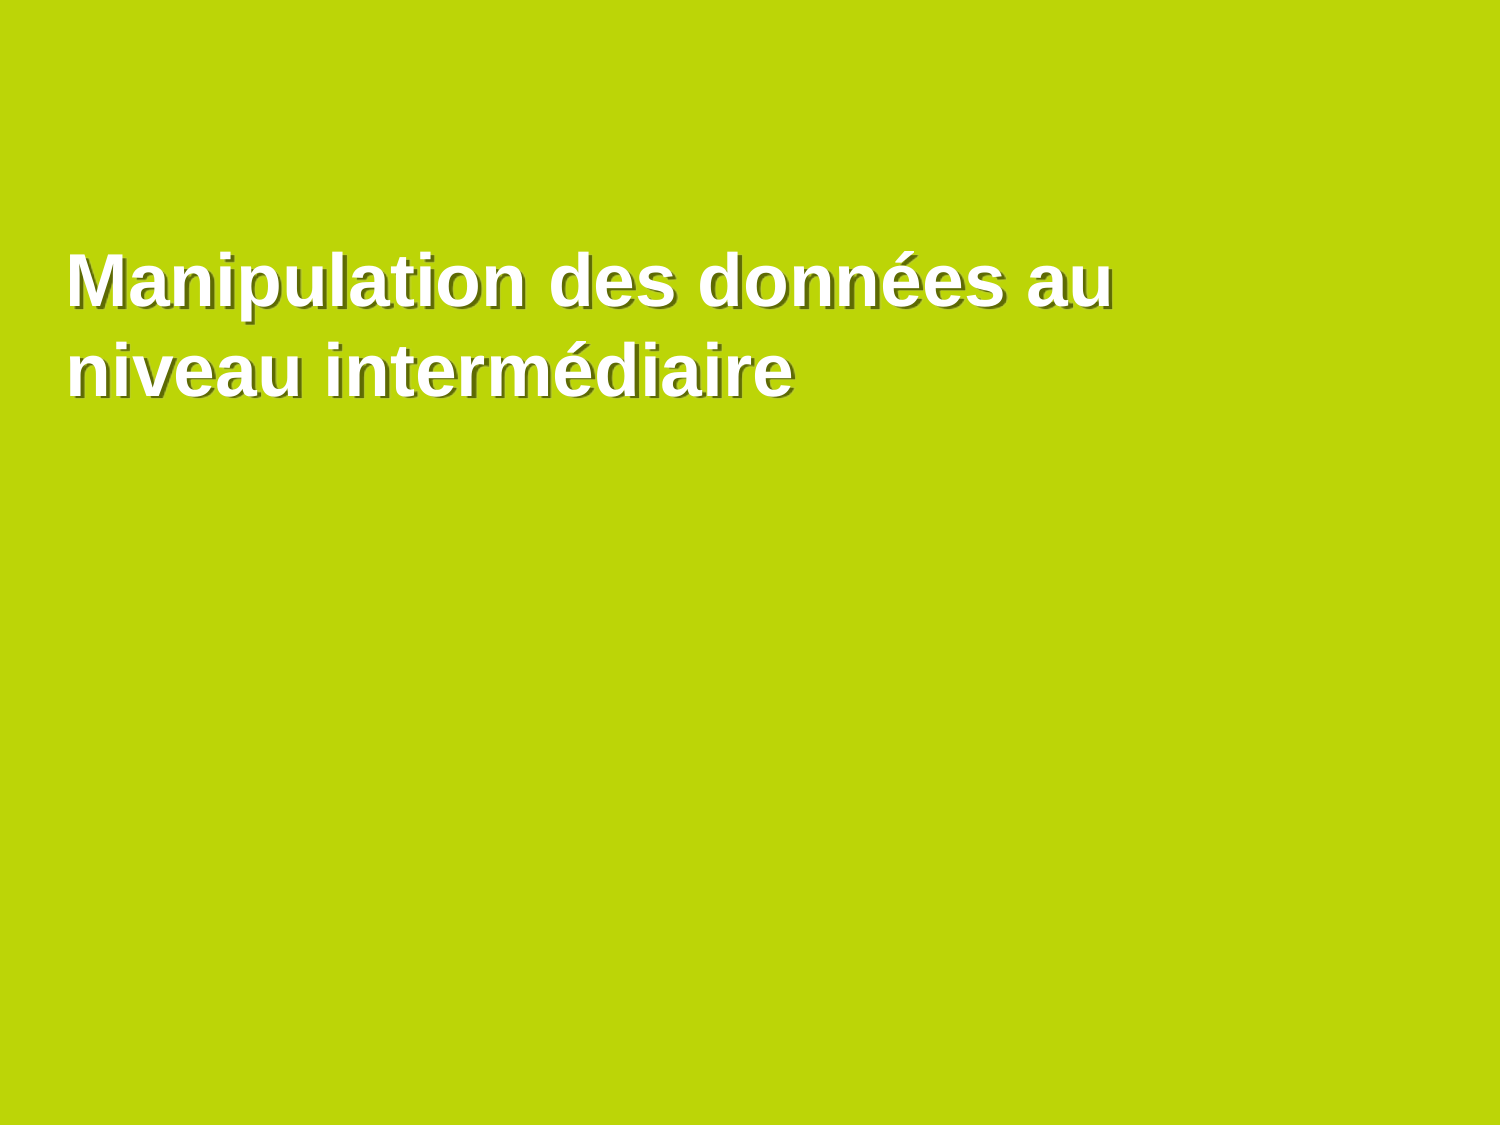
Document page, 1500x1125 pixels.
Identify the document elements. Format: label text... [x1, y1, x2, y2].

title Manipulation des données au niveau intermédiaire [50, 223, 1382, 493]
